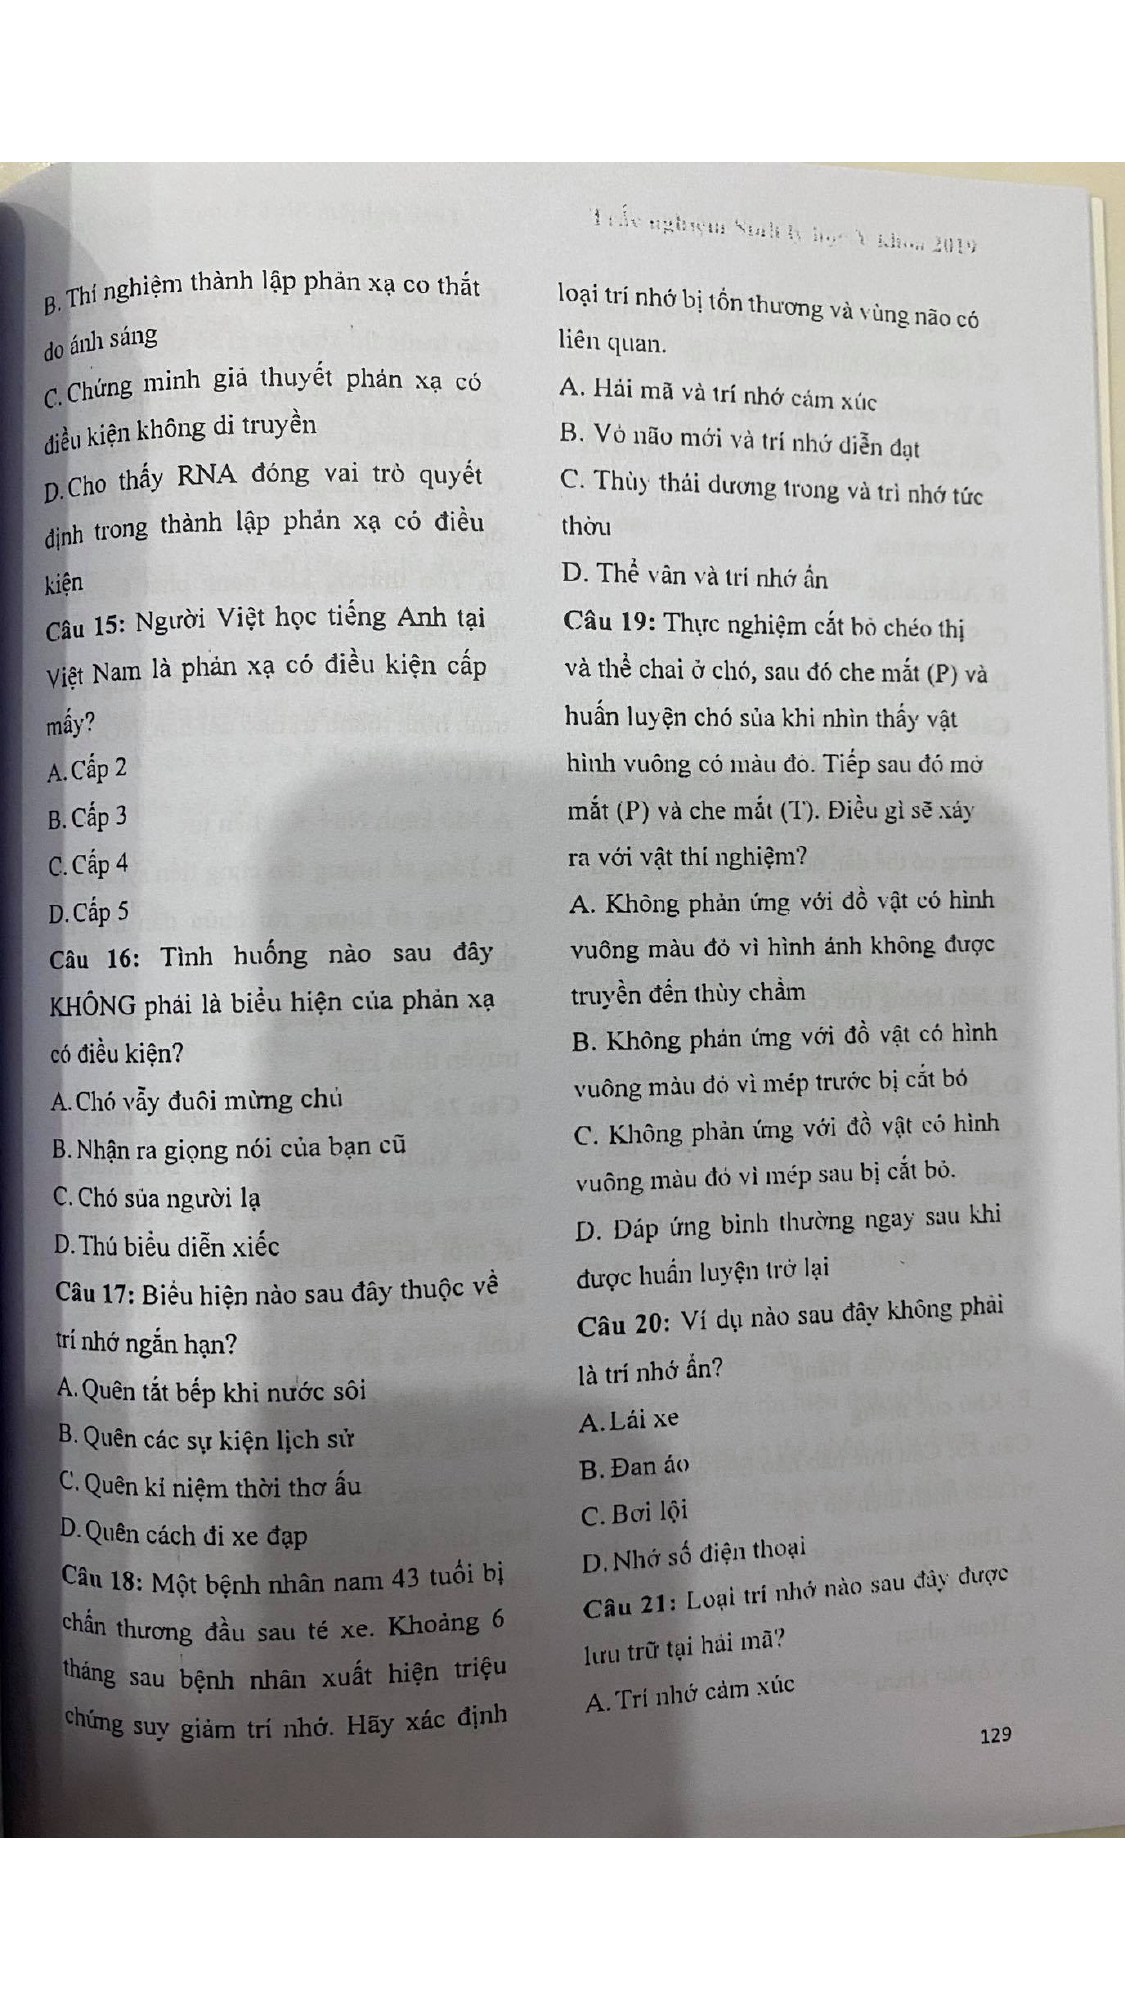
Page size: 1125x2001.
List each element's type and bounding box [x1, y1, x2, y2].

picture [0, 162, 1125, 1838]
